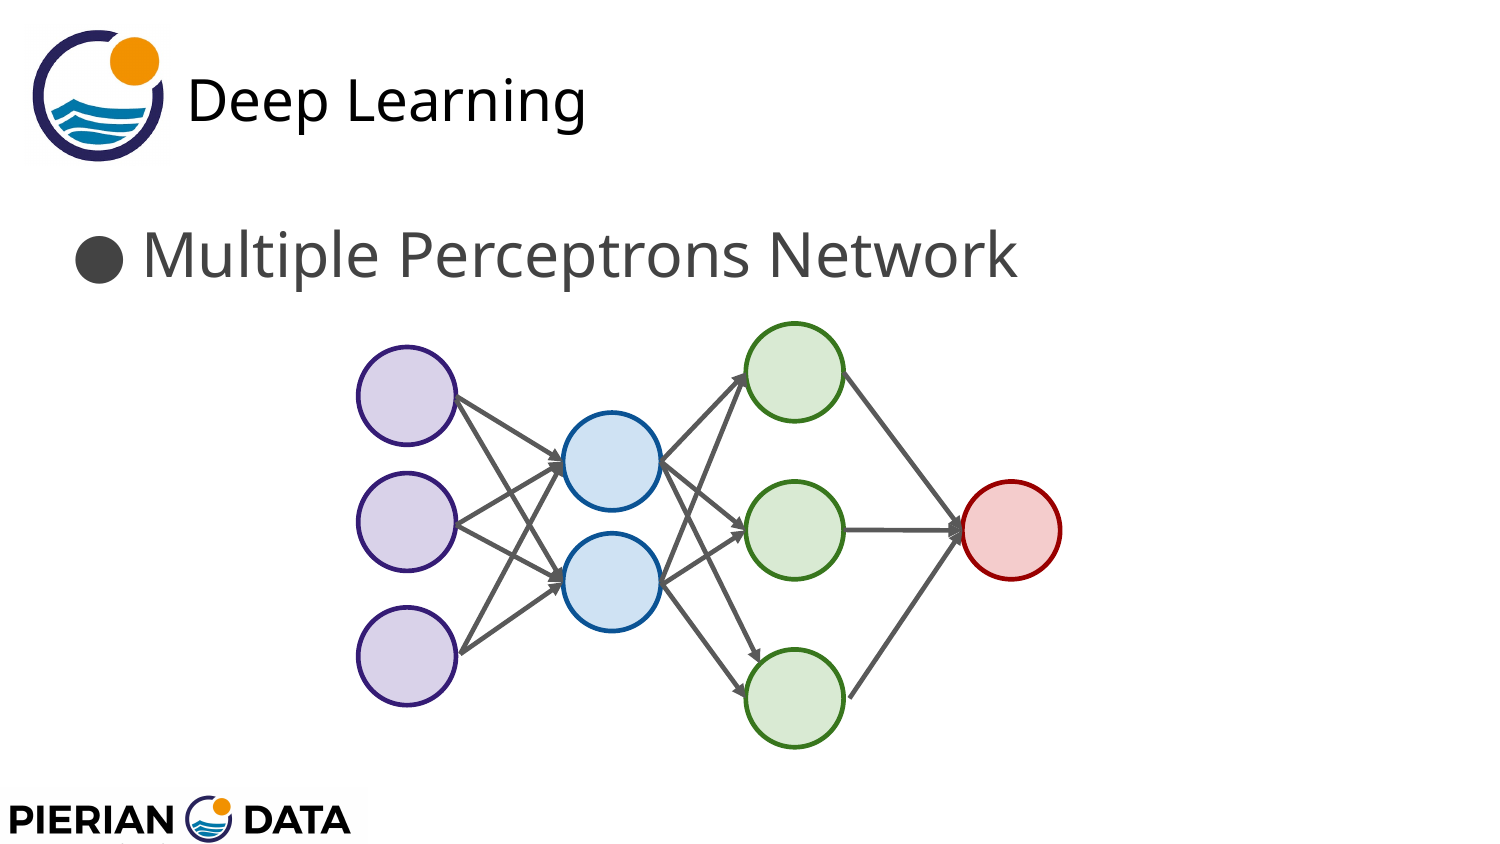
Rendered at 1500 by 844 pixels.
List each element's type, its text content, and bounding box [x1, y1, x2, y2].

text_box [358, 347, 456, 445]
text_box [660, 372, 746, 529]
picture [0, 787, 368, 844]
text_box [843, 372, 963, 529]
text_box [358, 607, 456, 706]
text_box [849, 530, 963, 699]
text_box [966, 481, 1061, 580]
text_box [746, 649, 844, 748]
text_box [751, 461, 761, 664]
title Deep Learning [176, 48, 1449, 143]
text_box [358, 473, 449, 571]
text_box [765, 481, 843, 580]
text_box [459, 581, 564, 655]
list Multiple Perceptrons Network [51, 189, 1449, 301]
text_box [660, 530, 747, 586]
text_box [569, 412, 654, 511]
picture [24, 24, 172, 167]
text_box [745, 323, 844, 422]
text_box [660, 592, 746, 699]
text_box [455, 399, 564, 460]
text_box [569, 533, 654, 632]
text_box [459, 461, 564, 581]
